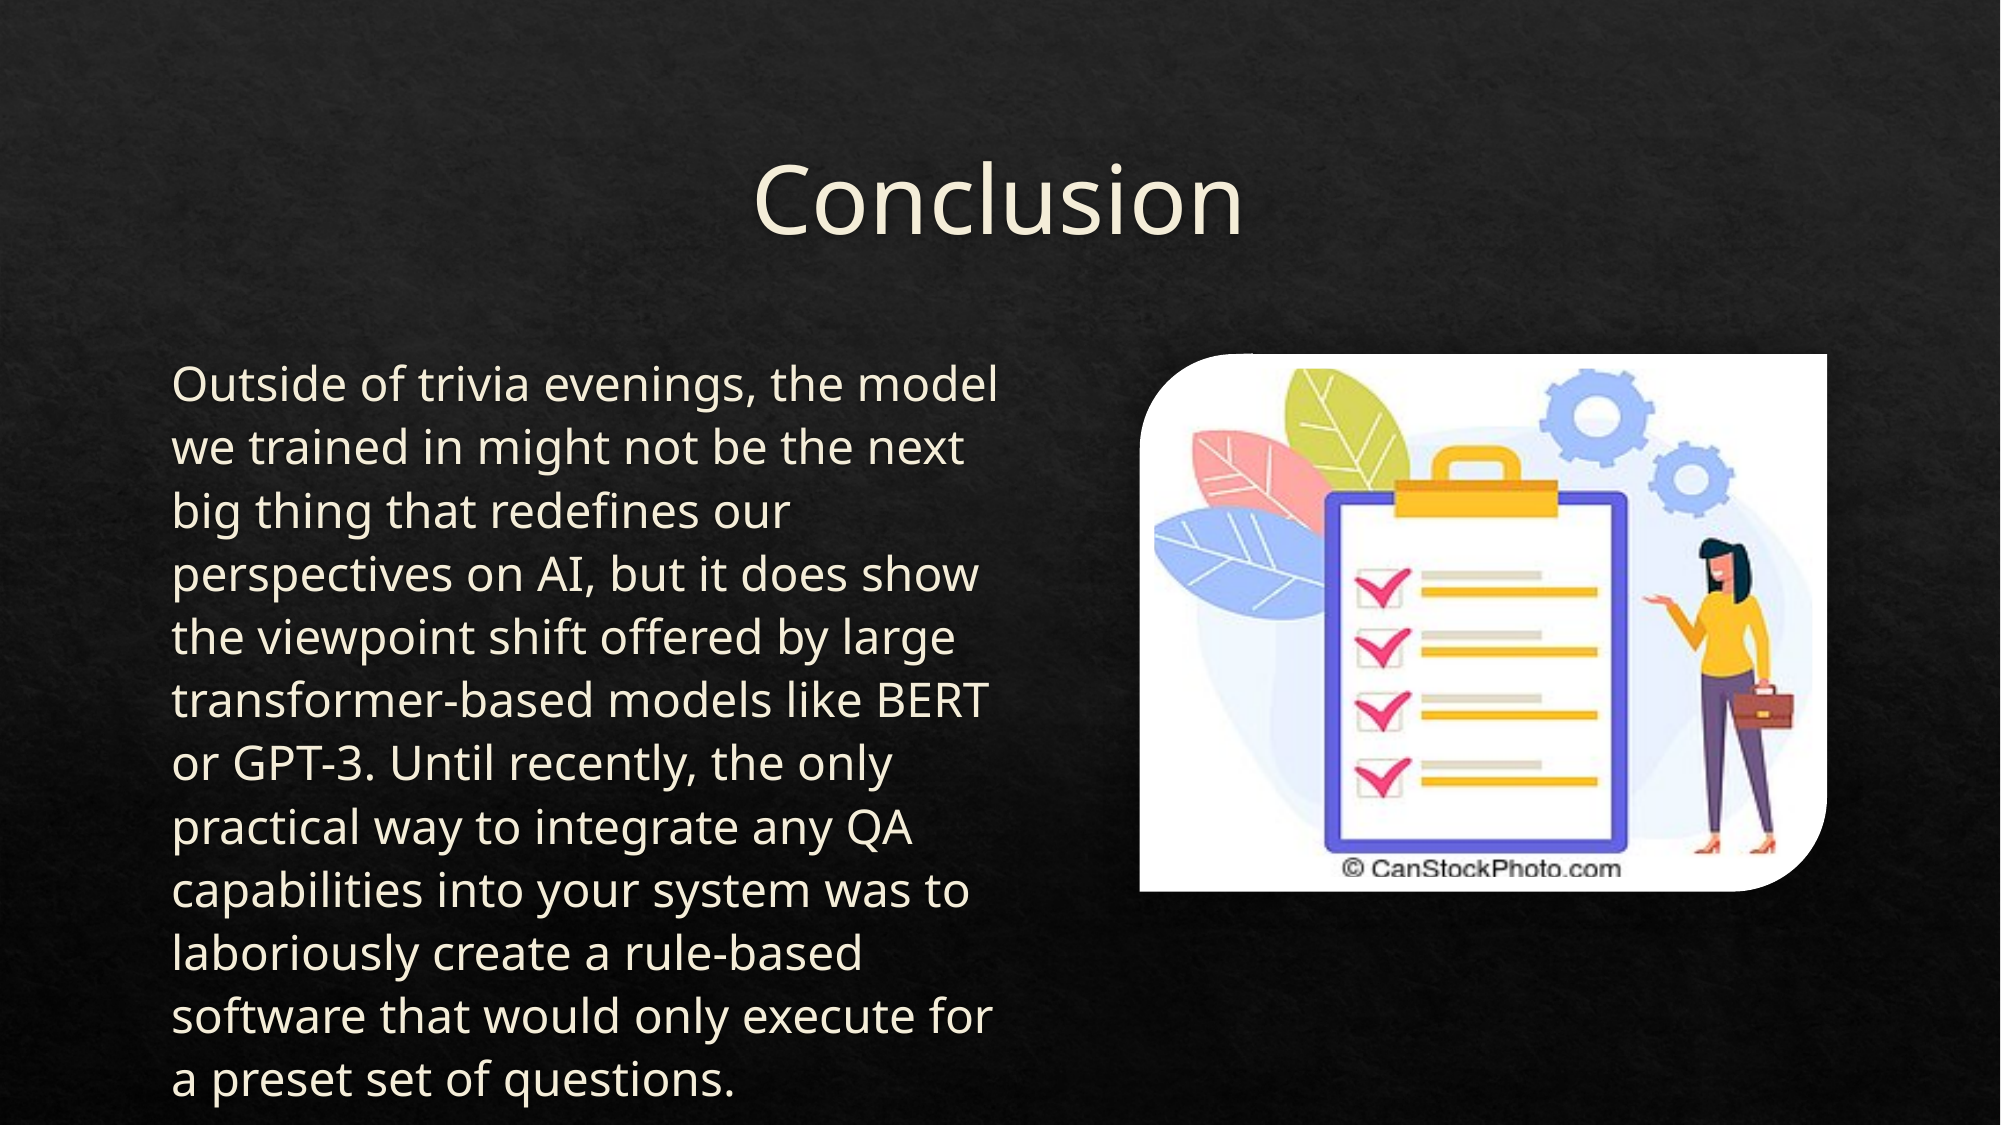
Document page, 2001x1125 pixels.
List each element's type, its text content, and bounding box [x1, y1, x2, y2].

picture [1146, 361, 1820, 885]
title Conclusion [149, 99, 1849, 307]
list Outside of trivia evenings, the model we trained in might not be the next big thing that redefines our perspectives on AI, but it does show the viewpoint shift offered by large transformer-based models like BERT or GPT-3. Until recently, the only practical way to integrate any QA capabilities into your system was to laboriously create a rule-based software that would only execute for a preset set of questions. [149, 340, 1031, 1003]
